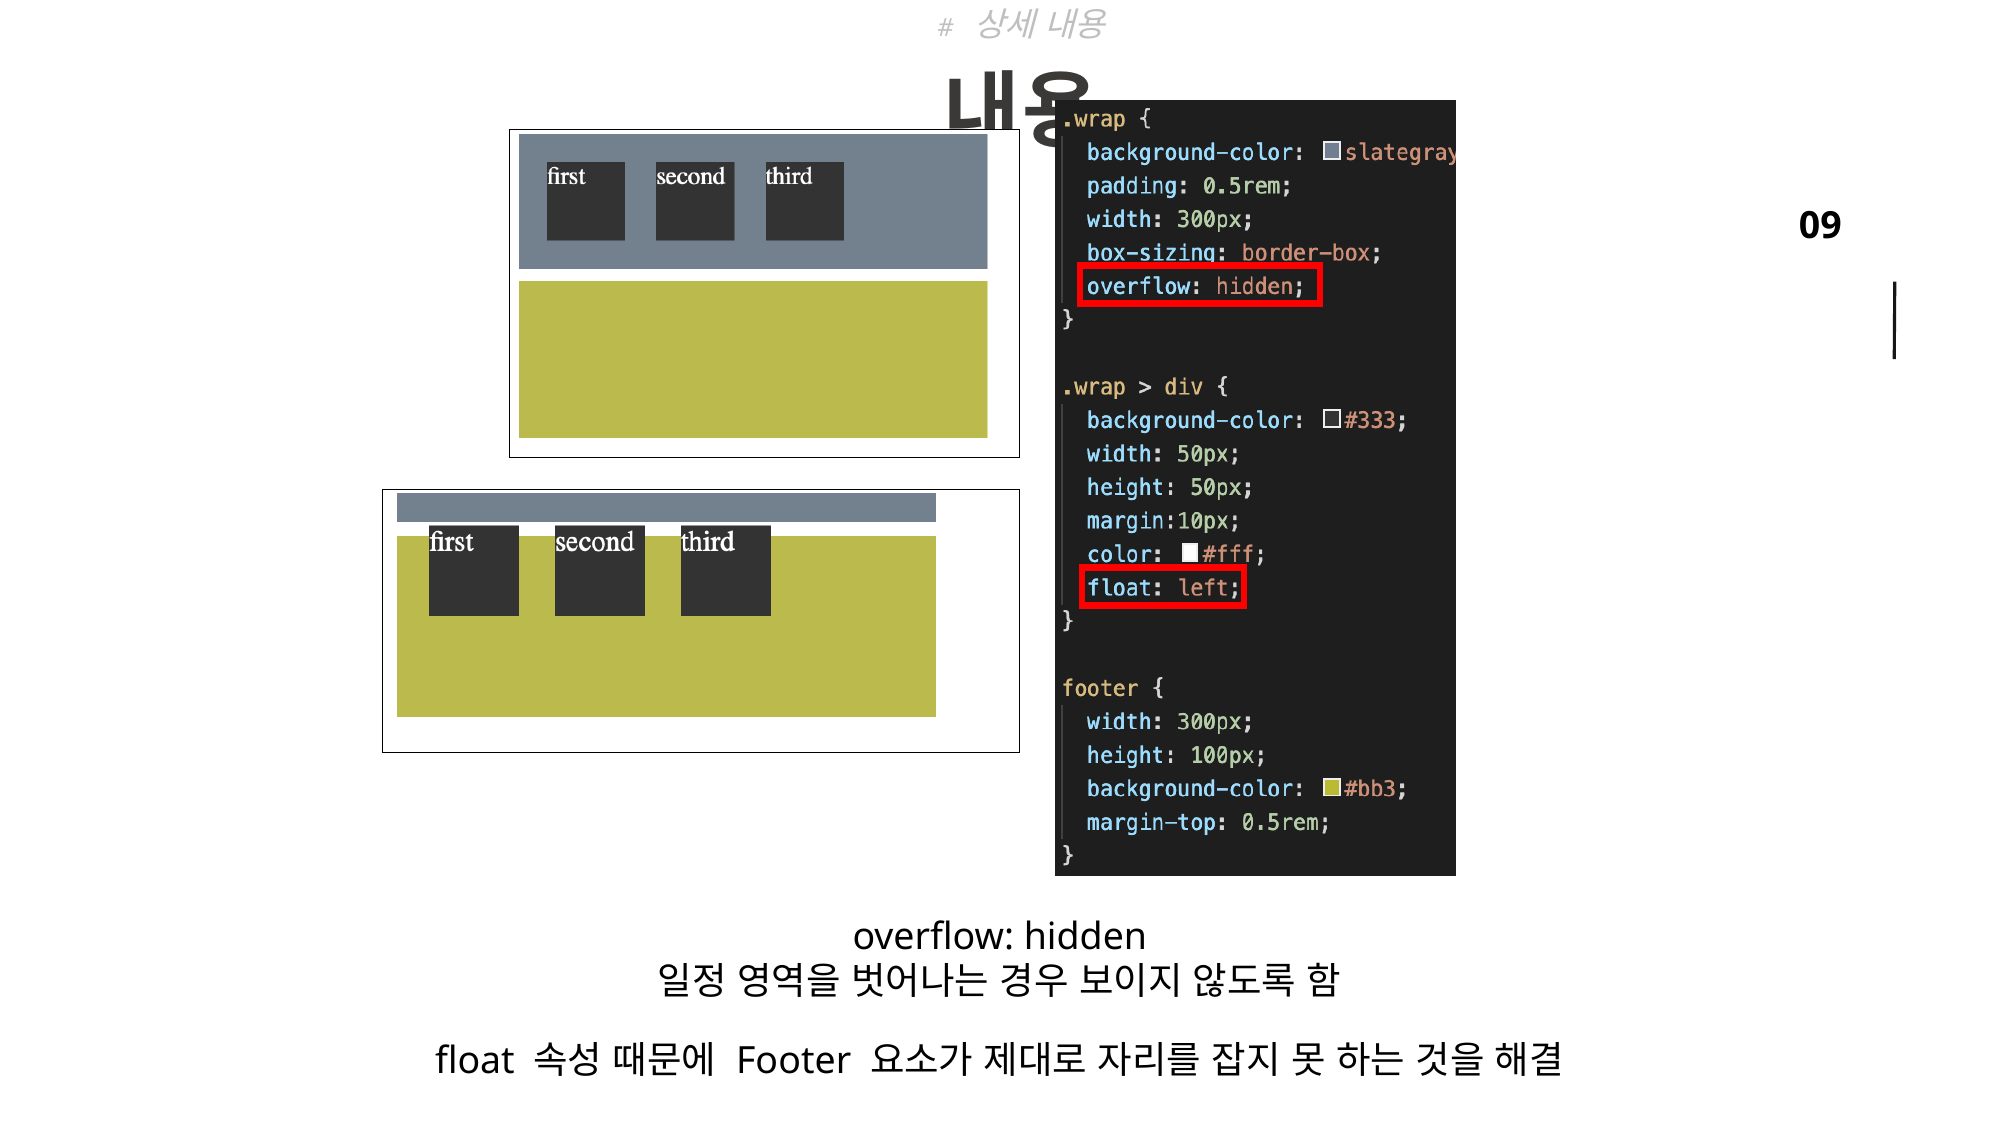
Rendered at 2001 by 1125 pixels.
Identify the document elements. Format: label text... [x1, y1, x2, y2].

text_box # 상세 내용 [696, 0, 1346, 62]
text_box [382, 100, 1456, 876]
text_box overflow: hidden 일정 영역을 벗어나는 경우 보이지 않도록 함 [643, 904, 1357, 1010]
text_box float 속성 때문에 Footer 요소가 제대로 자리를 잡지 못 하는 것을 해결 [420, 1028, 1580, 1089]
text_box 내용 [370, 61, 1672, 196]
